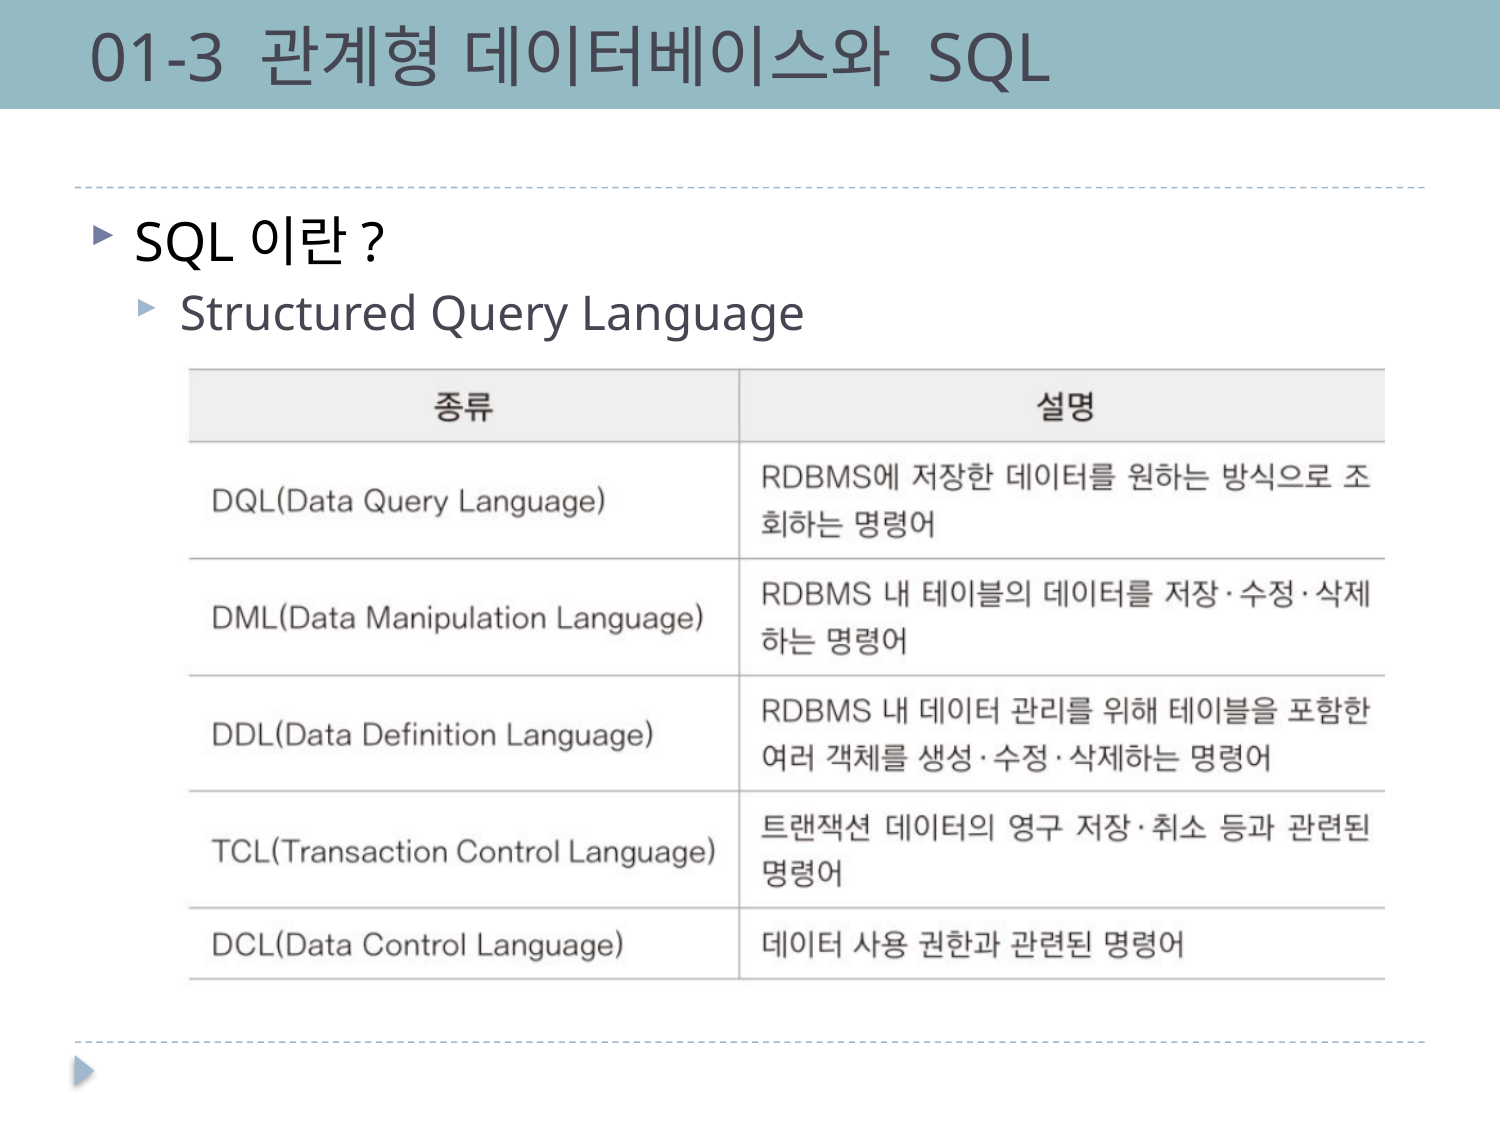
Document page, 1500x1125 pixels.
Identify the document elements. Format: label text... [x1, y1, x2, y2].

title 01-3 관계형 데이터베이스와 SQL [75, 0, 1425, 110]
list SQL이란? Structured Query Language DQL(Data Query Language) DML(Data Manipulation Language) DDL(Data Definition Language) TCL(Transaction Control Language) DCL(Data Control Language) [75, 200, 1425, 1010]
picture [182, 361, 1386, 988]
